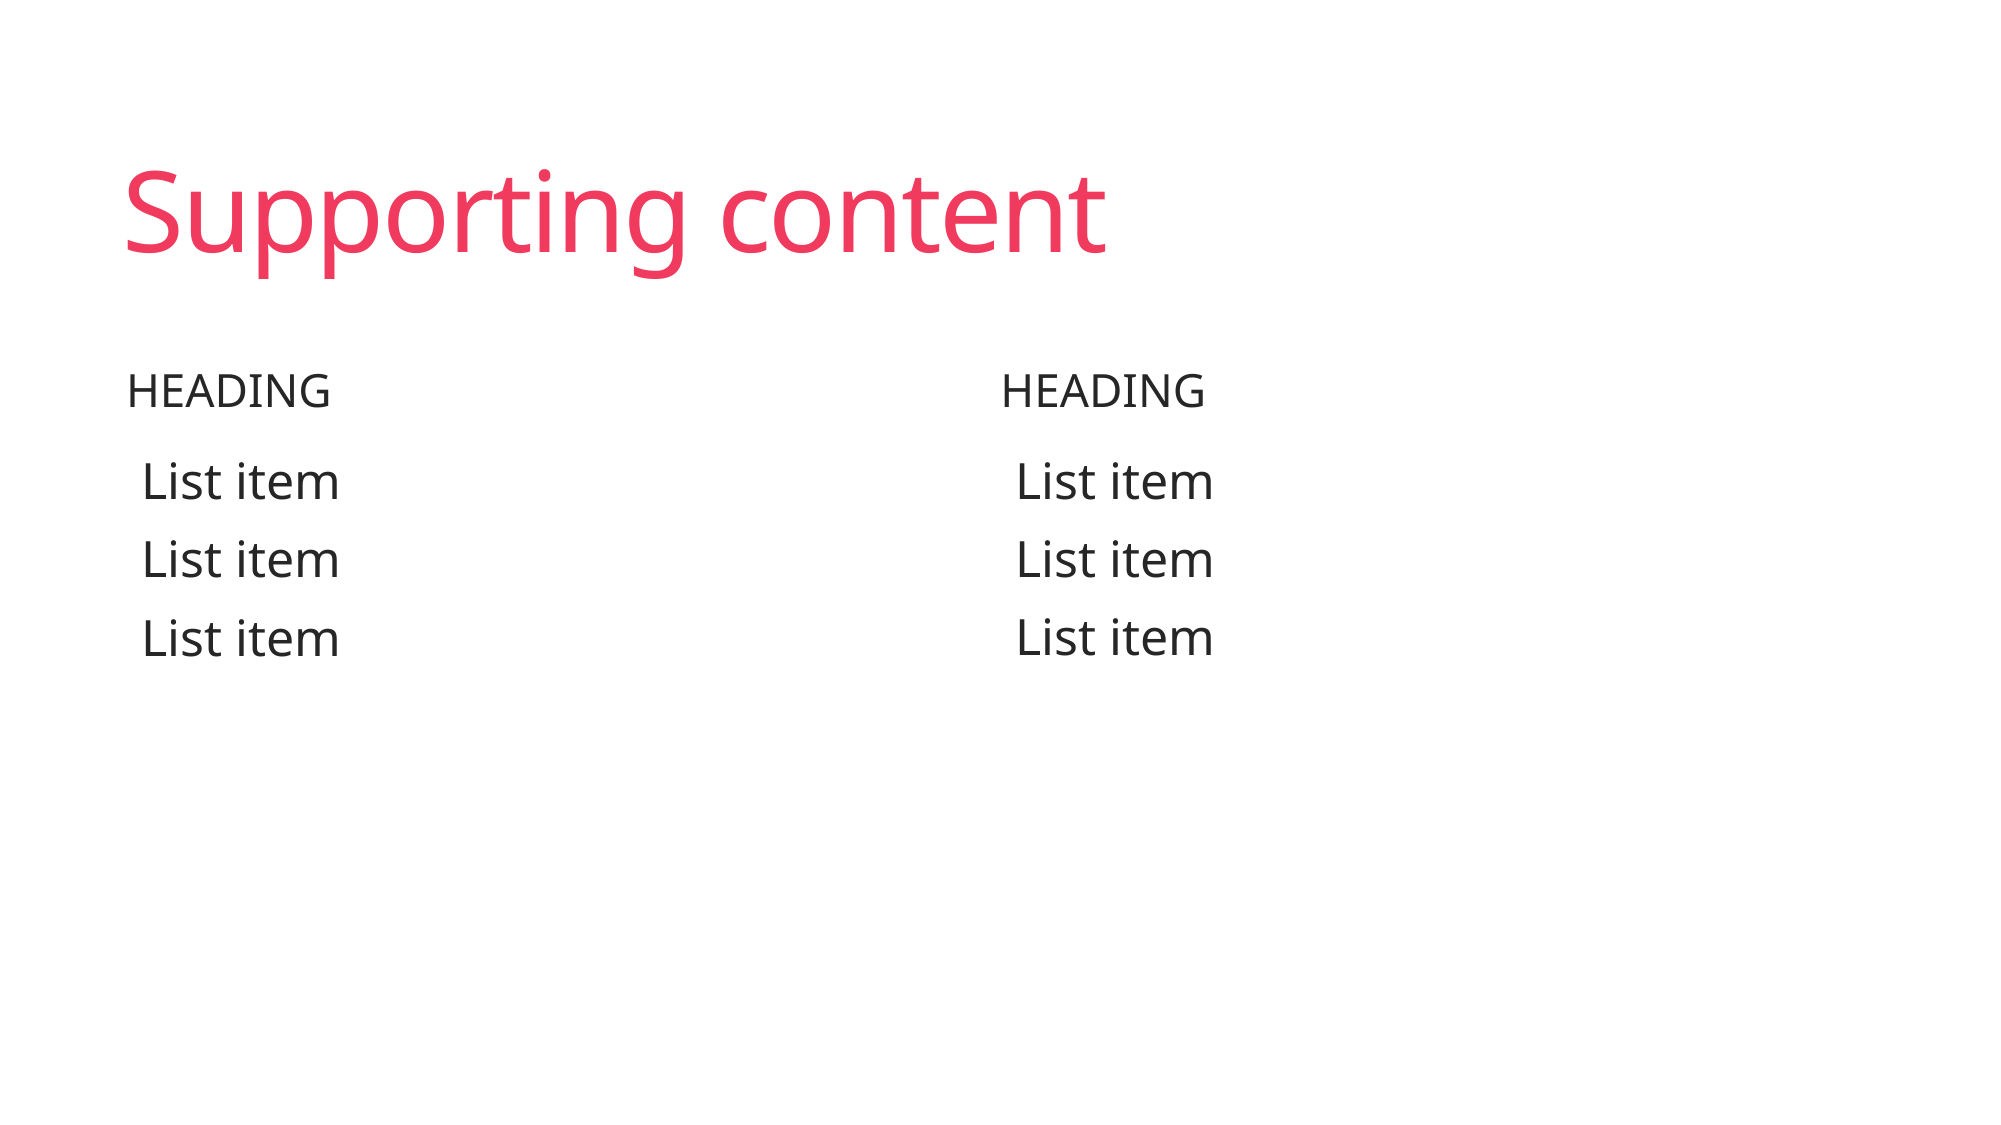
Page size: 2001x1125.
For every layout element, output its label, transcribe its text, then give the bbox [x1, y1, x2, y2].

title Supporting content [107, 81, 1875, 354]
list List item List item List item [111, 451, 876, 977]
list heading [985, 334, 1751, 451]
list List item List item List item [985, 451, 1751, 977]
list heading [111, 334, 876, 451]
